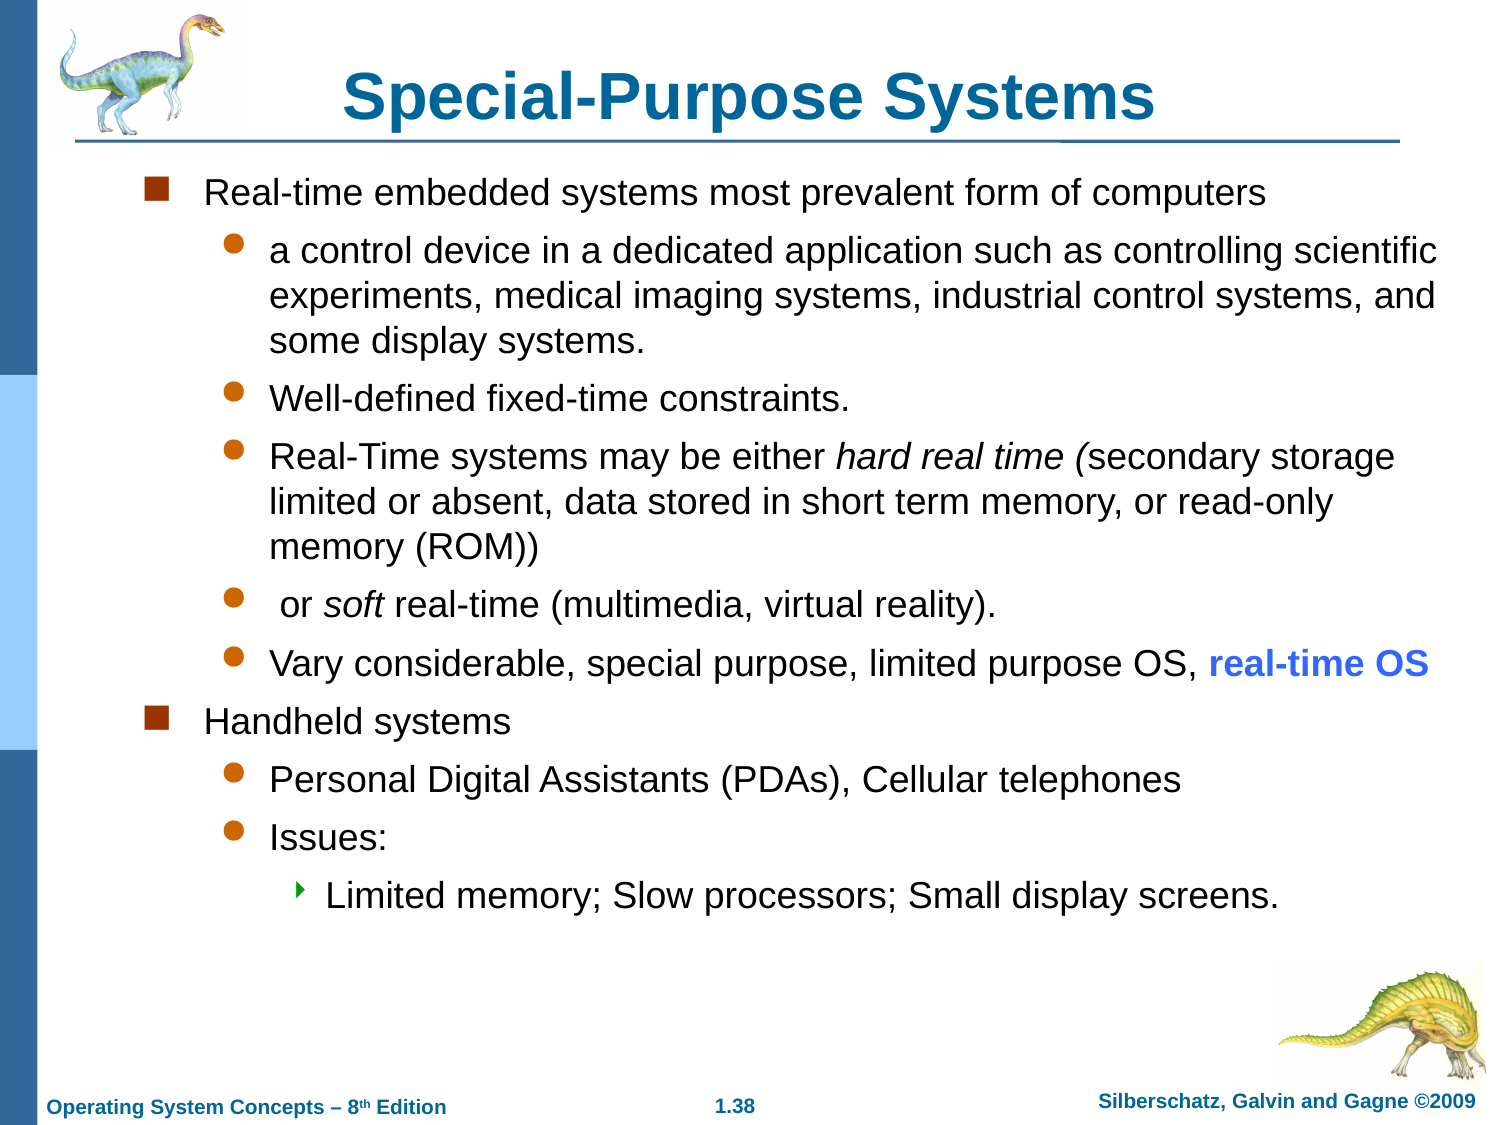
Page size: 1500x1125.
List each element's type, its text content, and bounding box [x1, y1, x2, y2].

picture [46, 0, 243, 149]
list Real-time embedded systems most prevalent form of computers a control device in a dedicated application such as controlling scientific experiments, medical imaging systems, industrial control systems, and some display systems. Well-defined fixed-time constraints. Real-Time systems may be either hard real time (secondary storage limited or absent, data stored in short term memory, or read-only memory (ROM)) or soft real-time (multimedia, virtual reality). Vary considerable, special purpose, limited purpose OS, real-time OS Handheld systems Personal Digital Assistants (PDAs), Cellular telephones Issues: Limited memory; Slow processors; Small display screens. [132, 160, 1483, 946]
title Special-Purpose Systems [74, 45, 1426, 141]
picture [1275, 959, 1486, 1090]
